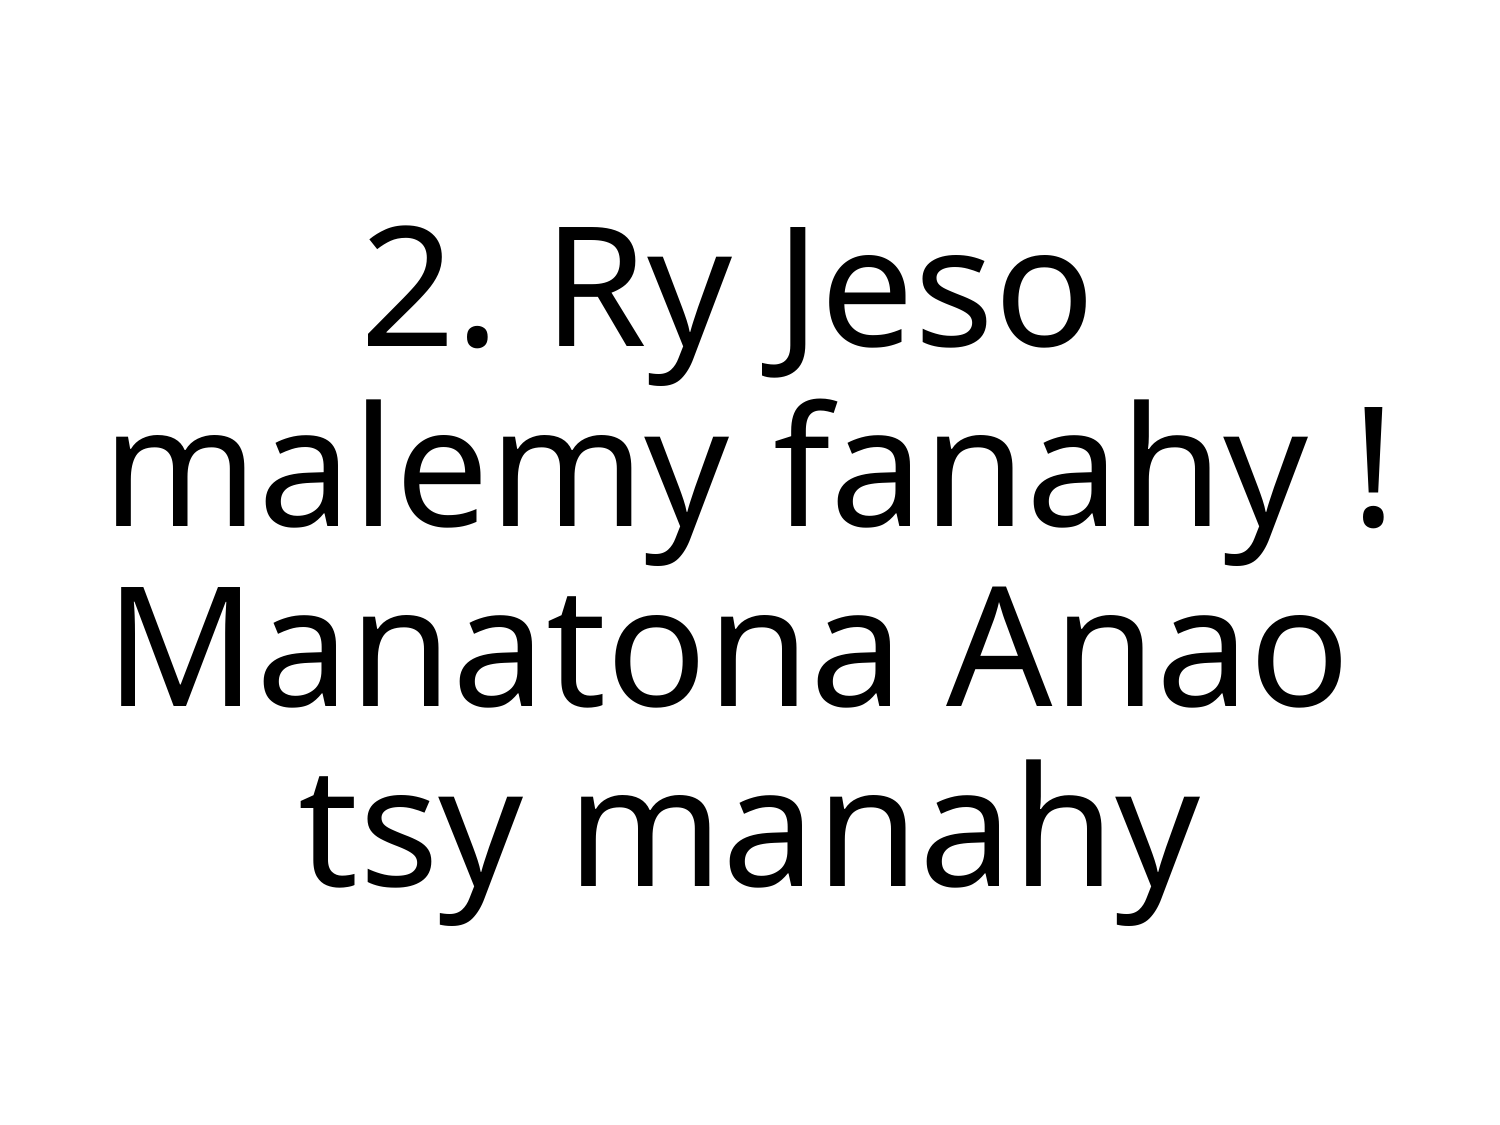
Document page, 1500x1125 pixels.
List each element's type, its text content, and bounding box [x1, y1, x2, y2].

title 2. Ry Jeso malemy fanahy ! Manatona Anao tsy manahy [0, 453, 1500, 672]
